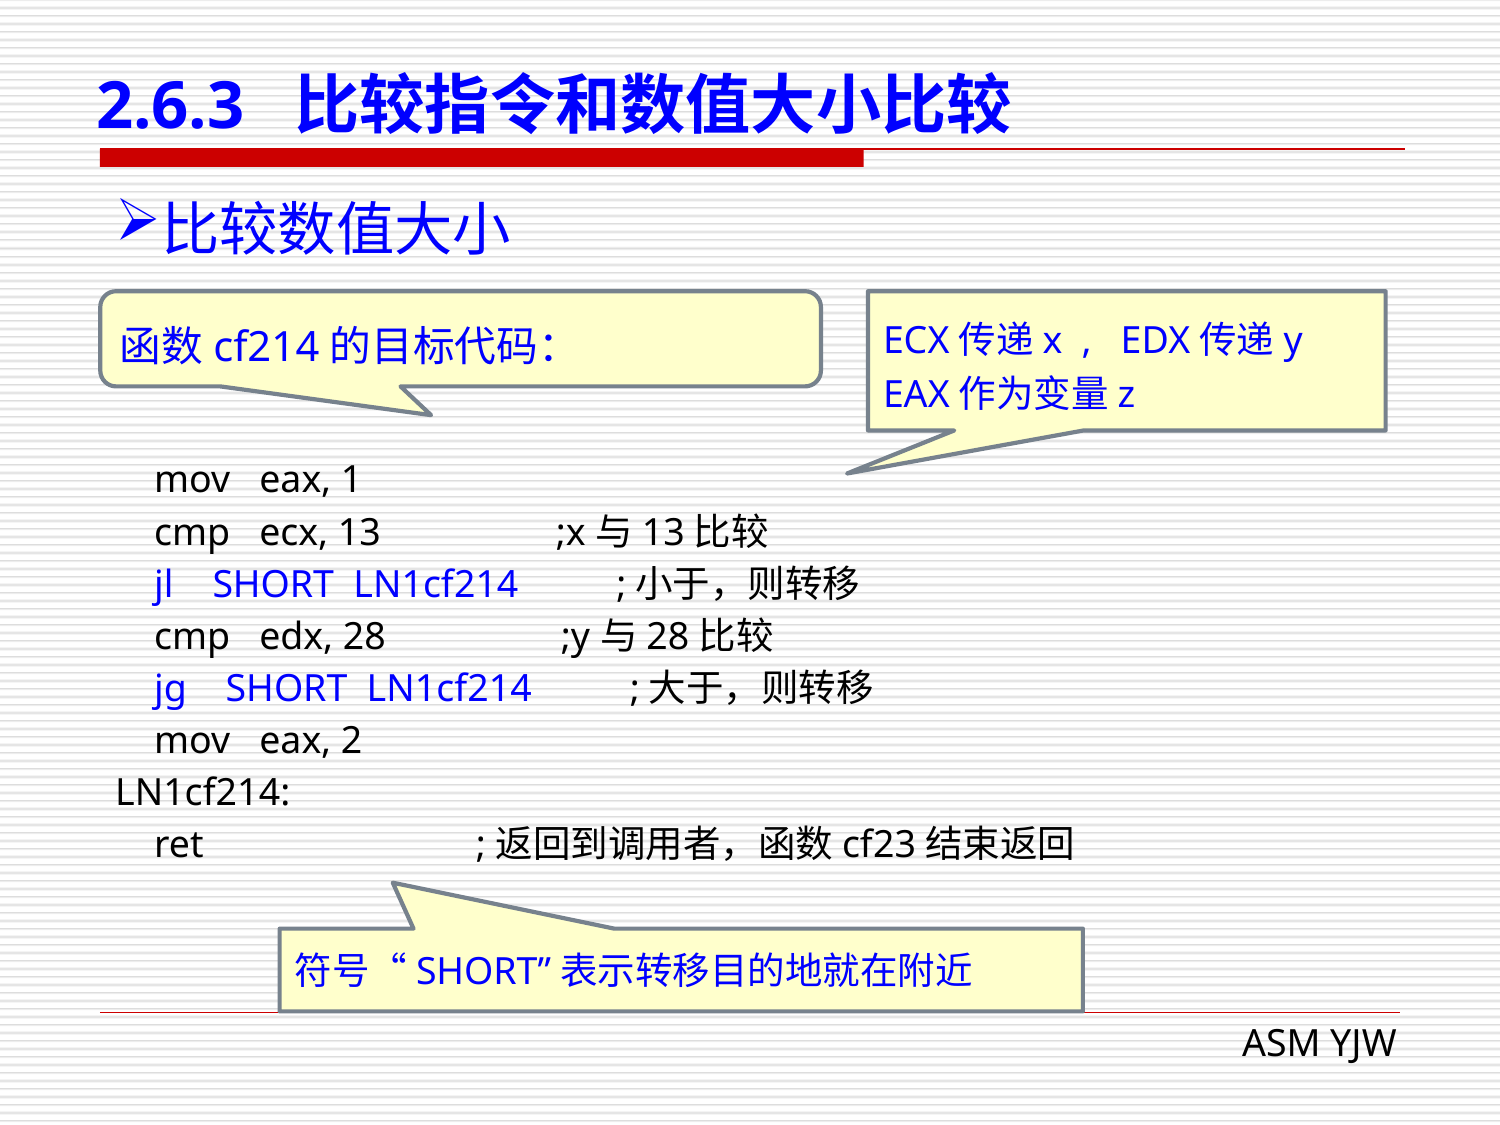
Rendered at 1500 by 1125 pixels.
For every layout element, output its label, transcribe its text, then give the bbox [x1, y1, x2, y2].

text_box mov eax, 1 cmp ecx, 13 ;x与13比较 jl SHORT LN1cf214 ;小于，则转移 cmp edx, 28 ;y与28比较 jg SHORT LN1cf214 ;大于，则转移 mov eax, 2 LN1cf214: ret ;返回到调用者，函数cf23结束返回 [107, 440, 1404, 873]
picture [0, 0, 1500, 1125]
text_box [846, 290, 1386, 474]
text_box 比较数值大小 [107, 184, 1393, 270]
title 2.6.3 比较指令和数值大小比较 [87, 42, 1448, 150]
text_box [279, 882, 1084, 1012]
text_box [100, 290, 822, 416]
